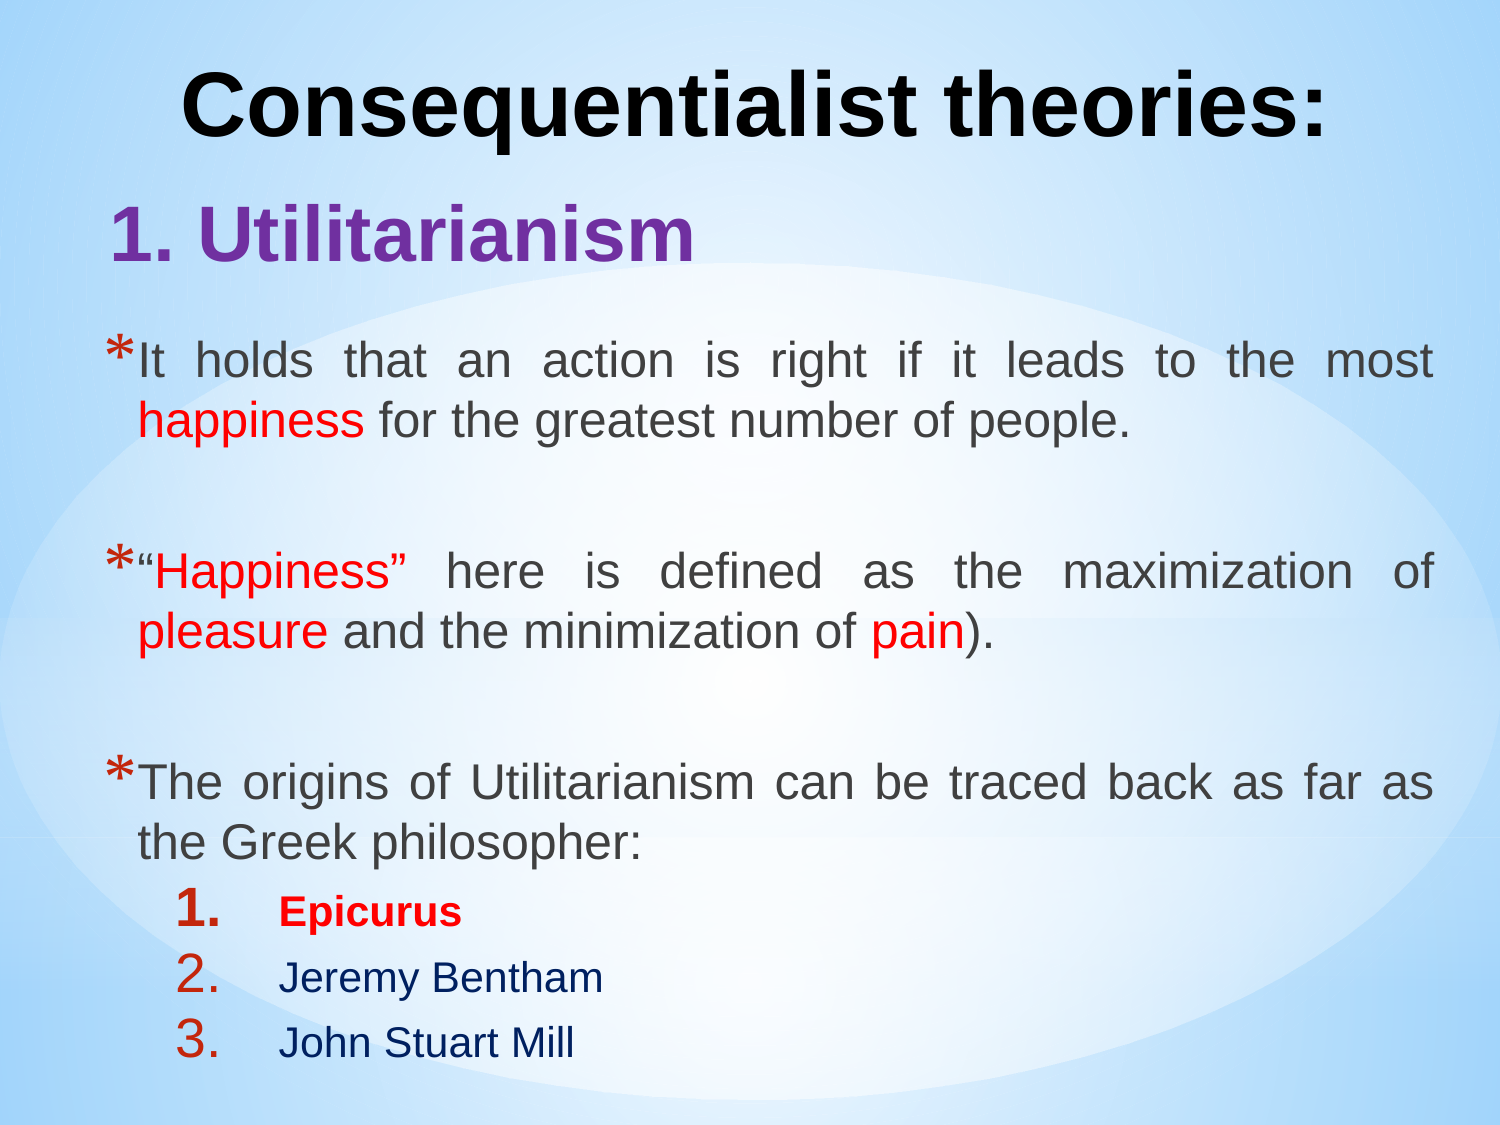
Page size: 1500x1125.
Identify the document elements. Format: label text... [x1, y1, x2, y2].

list 1. Utilitarianism It holds that an action is right if it leads to the most happiness for the greatest number of people. “Happiness” here is defined as the maximization of pleasure and the minimization of pain). The origins of Utilitarianism can be traced back as far as the Greek philosopher: Epicurus Jeremy Bentham John Stuart Mill [87, 174, 1450, 1075]
title Consequentialist theories: [75, 37, 1438, 150]
